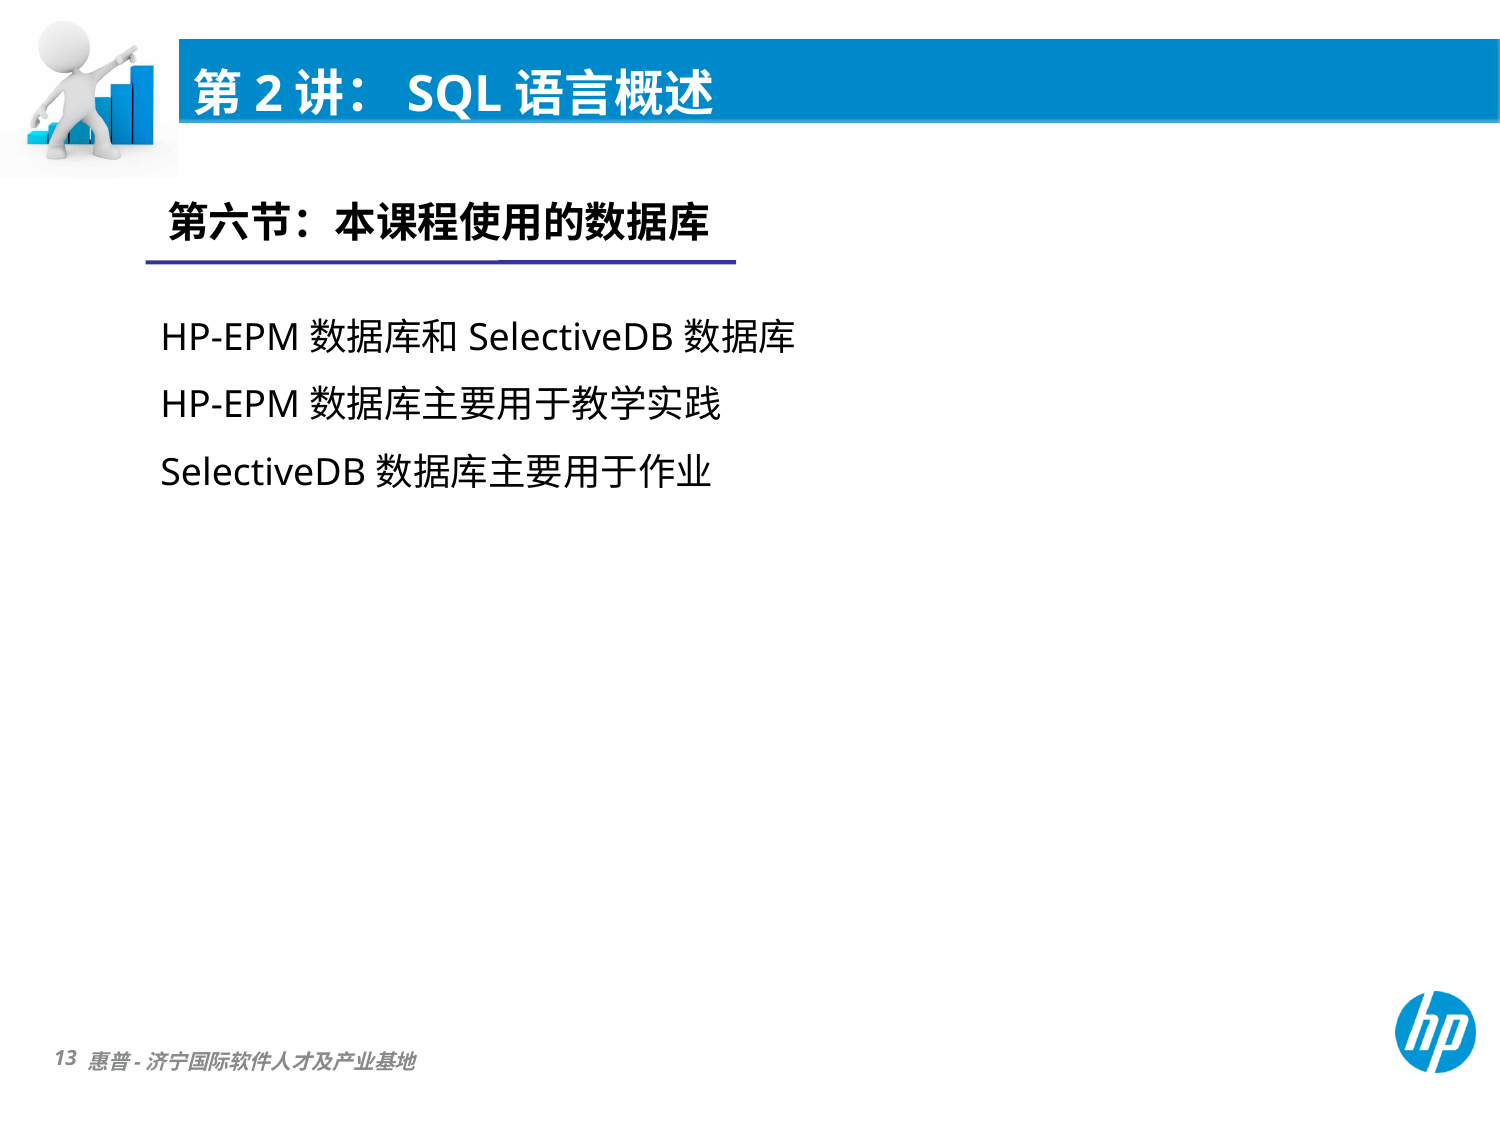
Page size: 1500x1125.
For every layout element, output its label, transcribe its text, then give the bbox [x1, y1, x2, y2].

picture [1395, 1015, 1468, 1073]
picture [516, 84, 559, 115]
picture [410, 75, 432, 111]
picture [530, 71, 562, 94]
text_box HP-EPM数据库和SelectiveDB数据库 HP-EPM数据库主要用于教学实践 SelectiveDB数据库主要用于作业 [145, 283, 1363, 501]
picture [680, 70, 711, 106]
picture [354, 103, 361, 111]
picture [296, 84, 311, 113]
picture [520, 71, 528, 79]
picture [300, 71, 308, 79]
text_box 第六节：本课程使用的数据库 [167, 196, 714, 247]
picture [354, 79, 361, 87]
picture [257, 75, 281, 110]
picture [311, 69, 342, 115]
picture [1443, 991, 1476, 1022]
picture [479, 76, 500, 110]
picture [666, 87, 711, 114]
picture [1395, 991, 1438, 1050]
picture [573, 100, 605, 115]
picture [616, 69, 662, 115]
picture [0, 0, 1500, 179]
picture [1446, 1042, 1476, 1073]
picture [567, 69, 611, 80]
picture [668, 72, 677, 81]
picture [196, 69, 240, 115]
